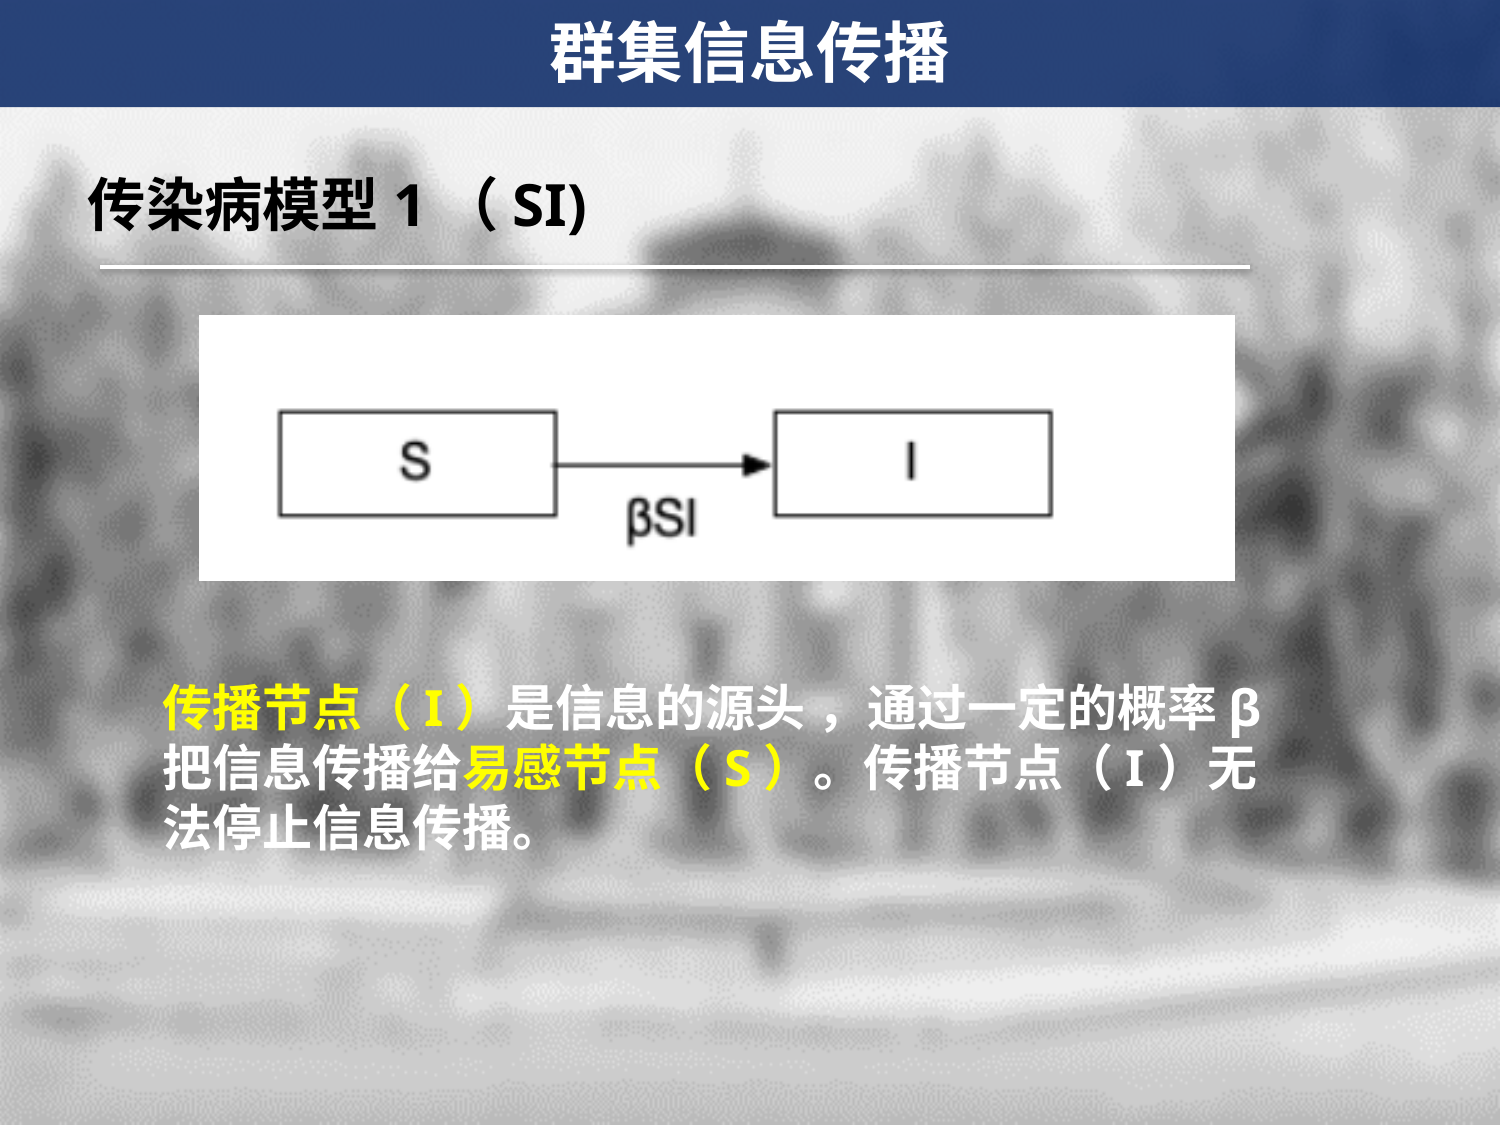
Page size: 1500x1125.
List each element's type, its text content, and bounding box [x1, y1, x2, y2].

text_box 传播节点（I）是信息的源头 ，通过一定的概率β 把信息传播给易感节点（S）。传播节点（I）无法停止信息传播。 [147, 668, 1317, 864]
picture [0, 109, 1500, 1125]
text_box 群集信息传播 [0, 0, 1500, 109]
text_box 传染病模型1（SI) [73, 160, 602, 246]
